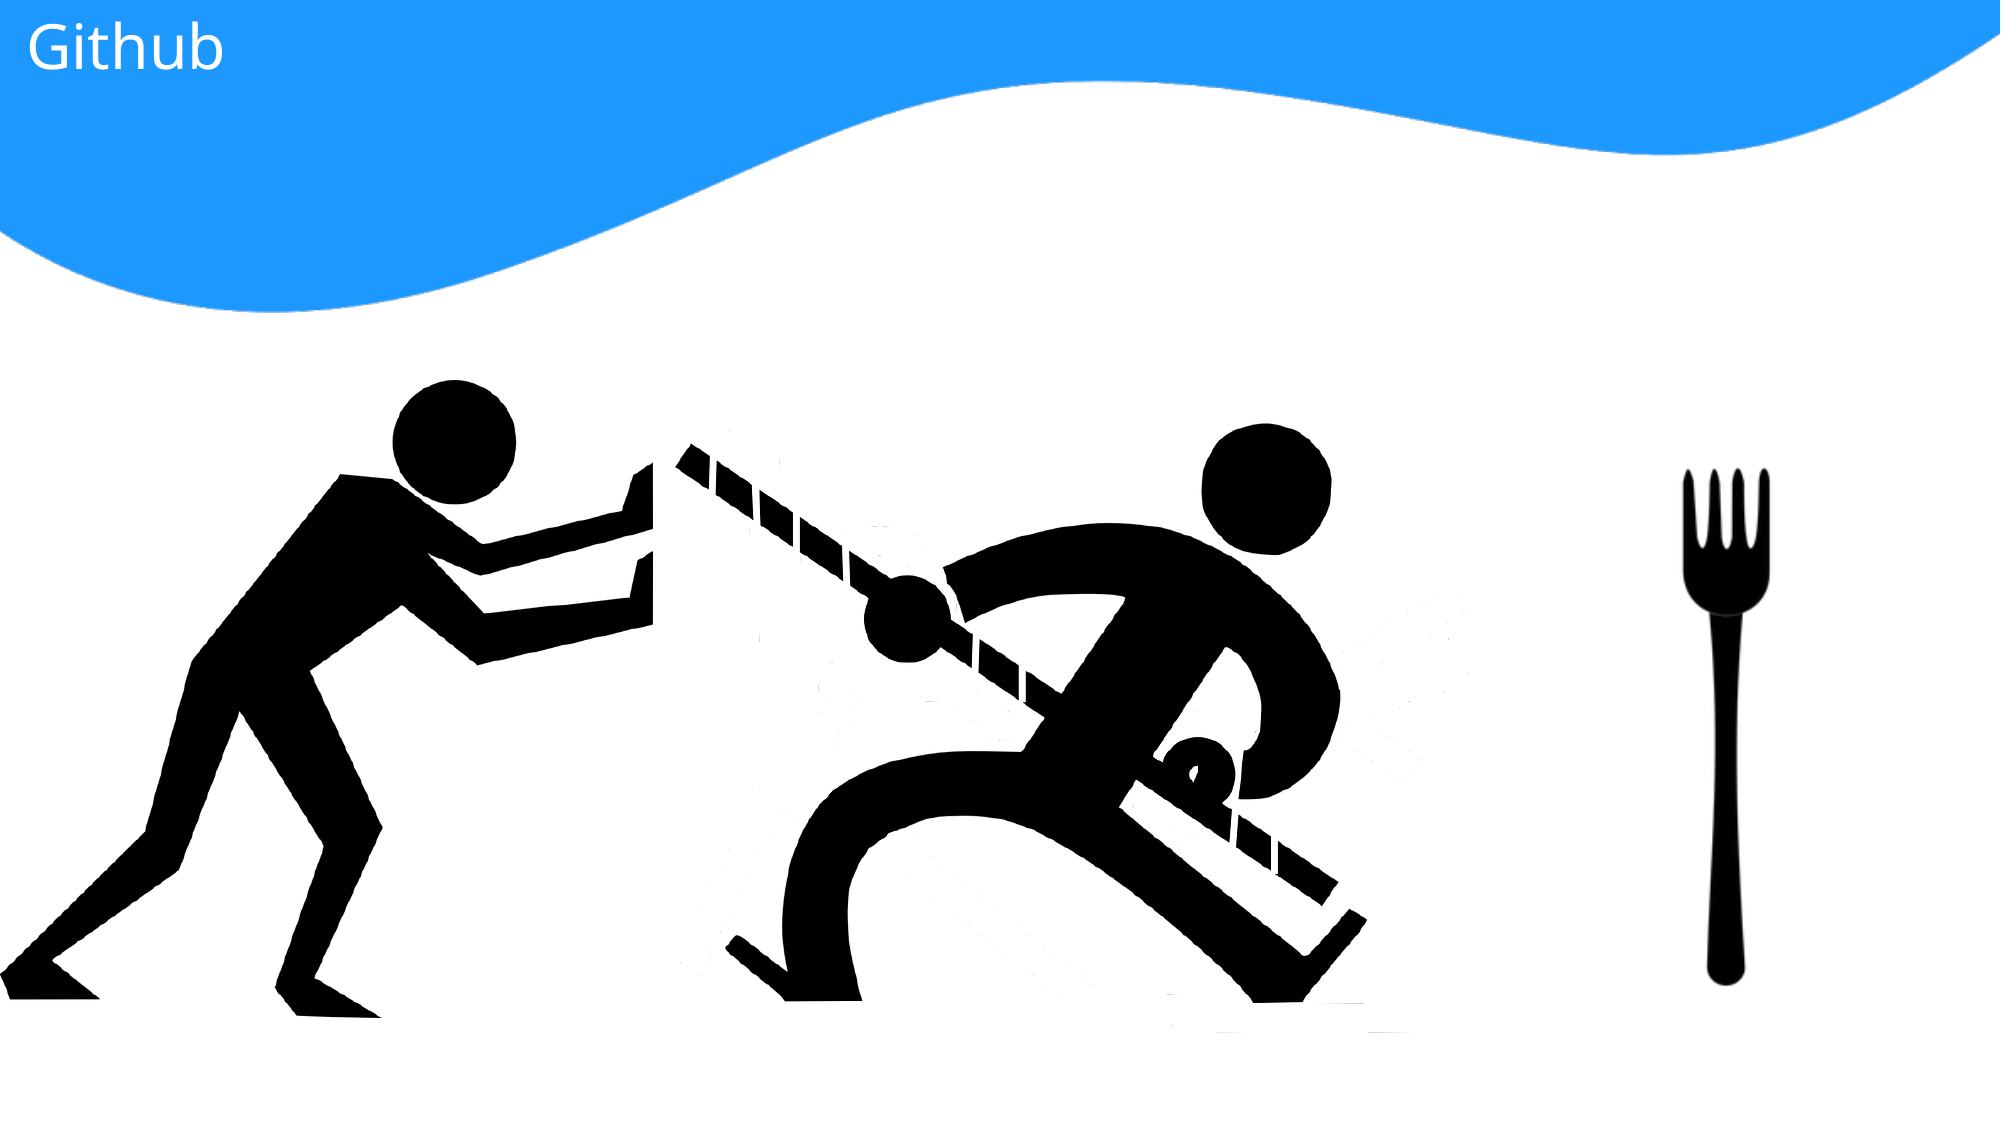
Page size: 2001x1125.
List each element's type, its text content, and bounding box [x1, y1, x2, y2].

text_box Github [12, 0, 600, 189]
picture [0, 0, 2000, 313]
picture [661, 380, 1488, 1034]
picture [0, 380, 653, 1018]
picture [1538, 422, 1898, 1018]
